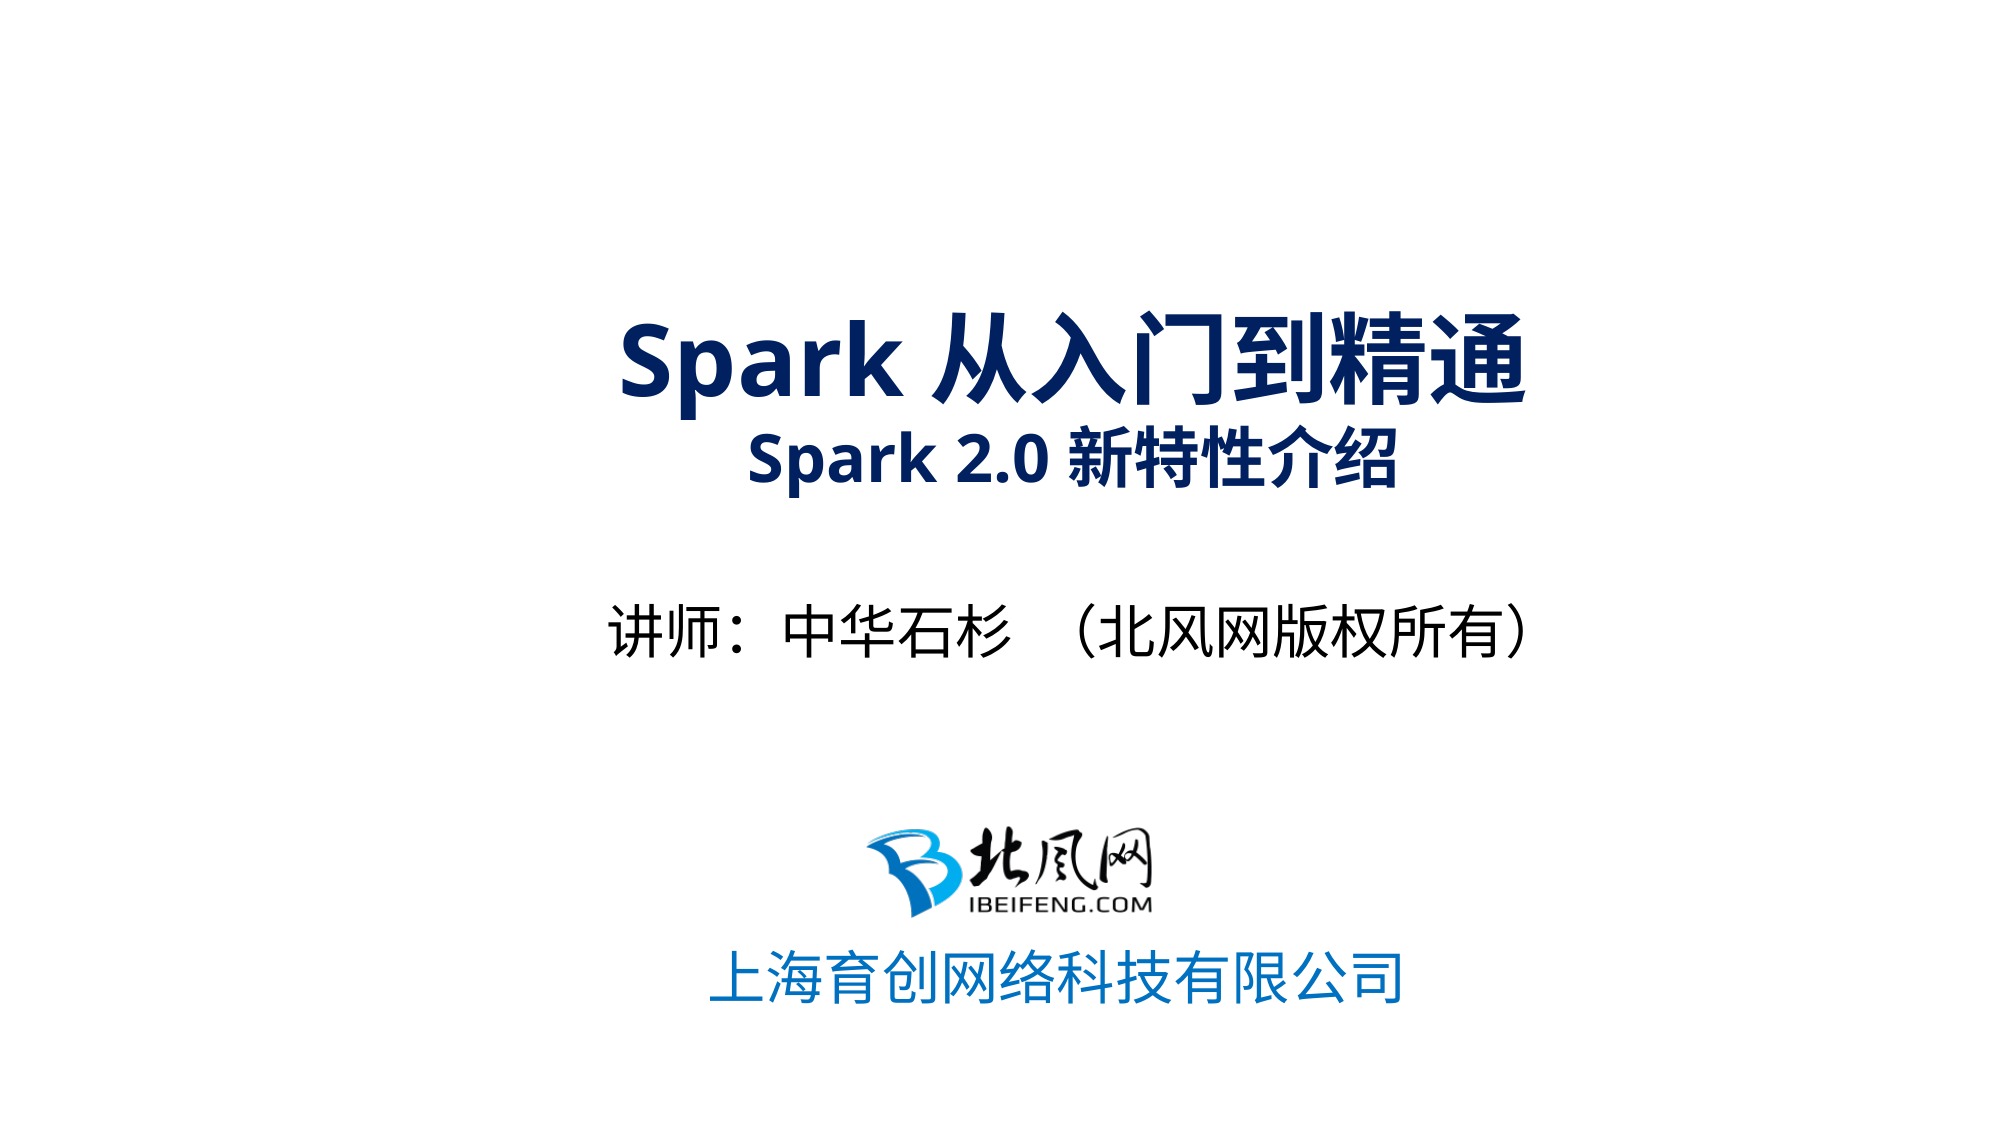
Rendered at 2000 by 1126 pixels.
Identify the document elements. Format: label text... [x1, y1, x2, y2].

text_box Spark从入门到精通 Spark 2.0新特性介绍 [338, 288, 1810, 504]
text_box 讲师：中华石杉 （北风网版权所有） [591, 588, 1579, 673]
text_box 上海育创网络科技有限公司 [577, 933, 1536, 1019]
picture [854, 816, 1164, 921]
